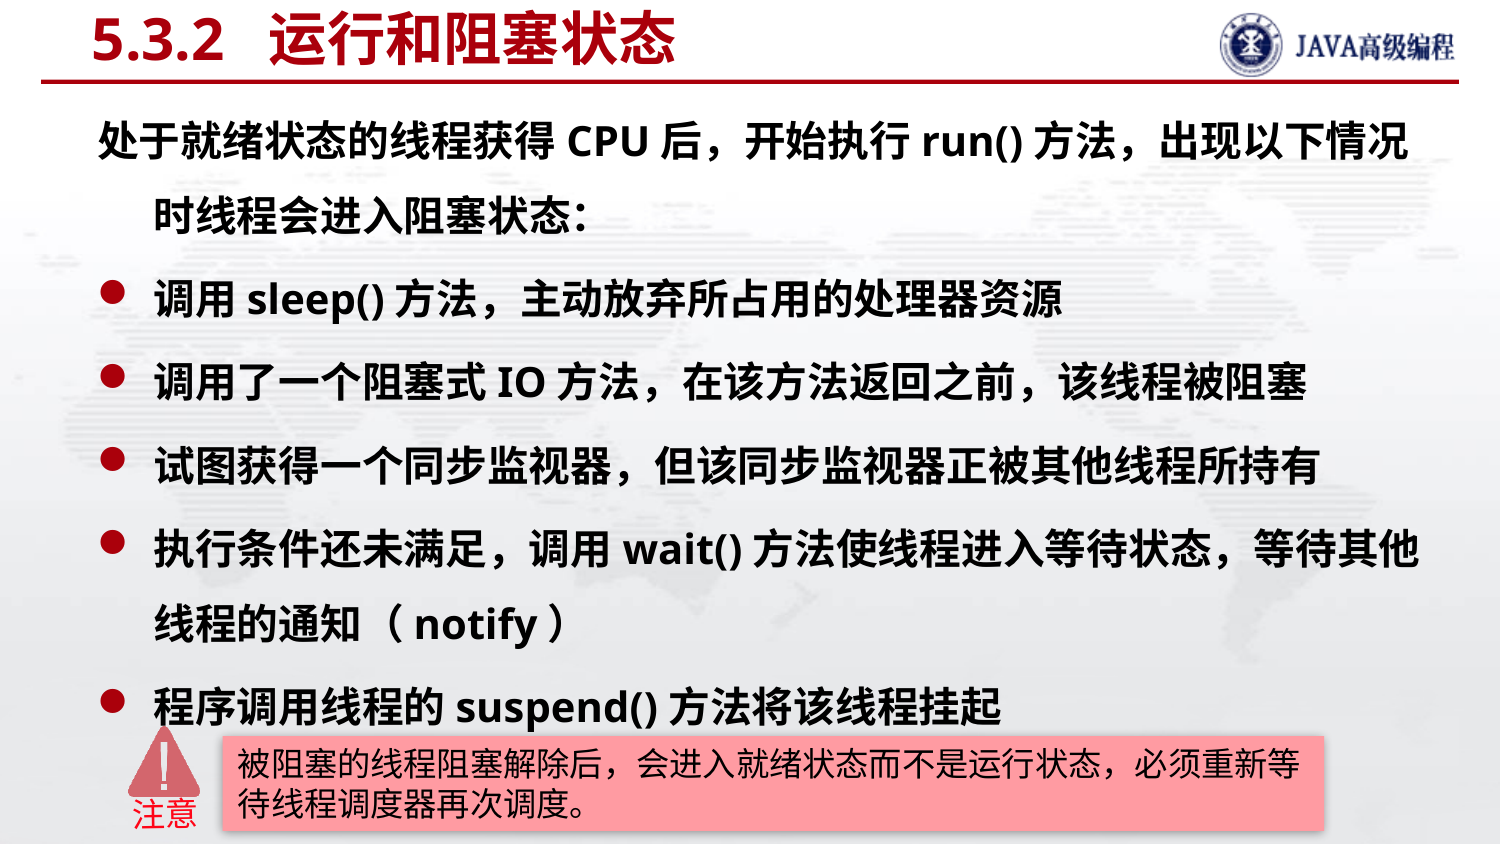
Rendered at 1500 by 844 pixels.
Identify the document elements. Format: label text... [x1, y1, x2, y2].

picture [0, 0, 1500, 844]
text_box 注意 [117, 785, 223, 842]
list 处于就绪状态的线程获得CPU后，开始执行run()方法，出现以下情况时线程会进入阻塞状态： 调用sleep()方法，主动放弃所占用的处理器资源 调用了一个阻塞式IO方法，在该方法返回之前，该线程被阻塞 试图获得一个同步监视器，但该同步监视器正被其他线程所持有 执行条件还未满足，调用wait()方法使线程进入等待状态，等待其他线程的通知（notify） 程序调用线程的suspend()方法将该线程挂起 [81, 81, 1466, 833]
text_box 被阻塞的线程阻塞解除后，会进入就绪状态而不是运行状态，必须重新等待线程调度器再次调度。 [222, 736, 1325, 831]
title 5.3.2 运行和阻塞状态 [76, 2, 873, 71]
